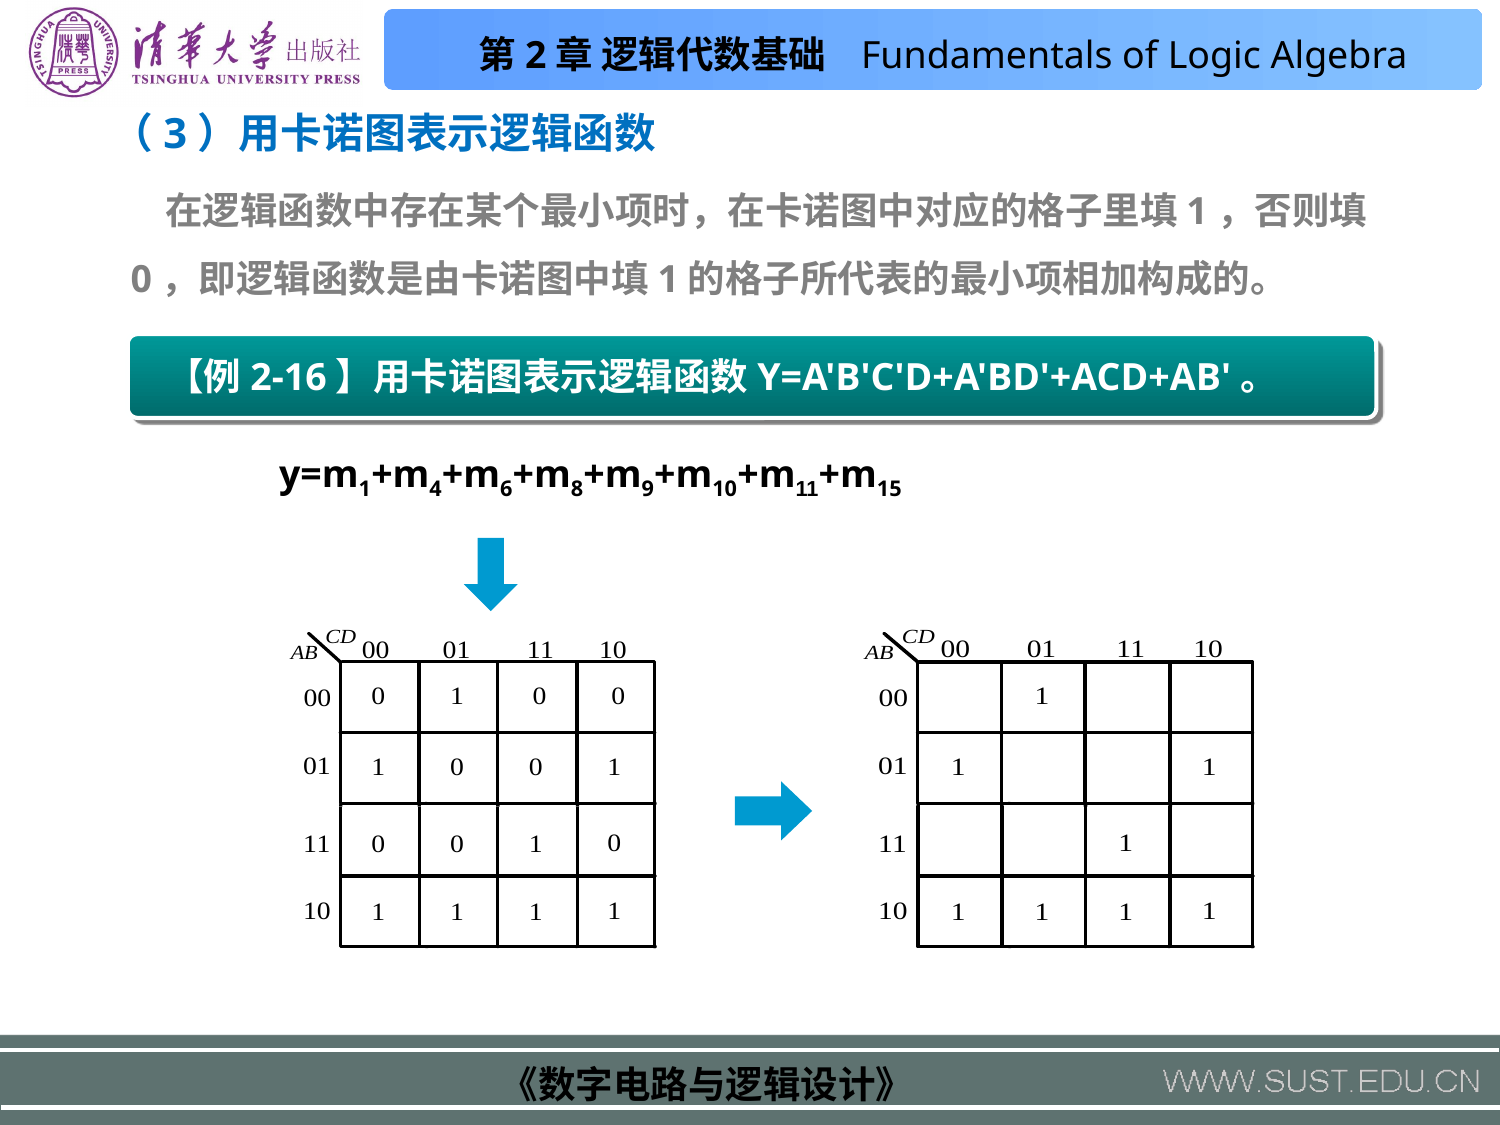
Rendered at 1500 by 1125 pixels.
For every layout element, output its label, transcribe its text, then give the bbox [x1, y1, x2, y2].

text_box [127, 334, 1377, 418]
text_box [1151, 1057, 1492, 1105]
text_box y=m1+m4+m6+m8+m9+m10+m11+m15 [244, 442, 917, 508]
text_box 在逻辑函数中存在某个最小项时，在卡诺图中对应的格子里填1，否则填0，即逻辑函数是由卡诺图中填1的格子所代表的最小项相加构成的。 [115, 157, 1394, 307]
text_box [463, 537, 518, 595]
text_box （3）用卡诺图表示逻辑函数 [96, 99, 672, 165]
text_box [734, 781, 813, 841]
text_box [822, 595, 1315, 972]
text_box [251, 595, 714, 972]
text_box 【例2-16】用卡诺图表示逻辑函数Y=A'B'C'D+A'BD'+ACD+AB'。 [151, 345, 1353, 406]
picture [25, 0, 363, 107]
